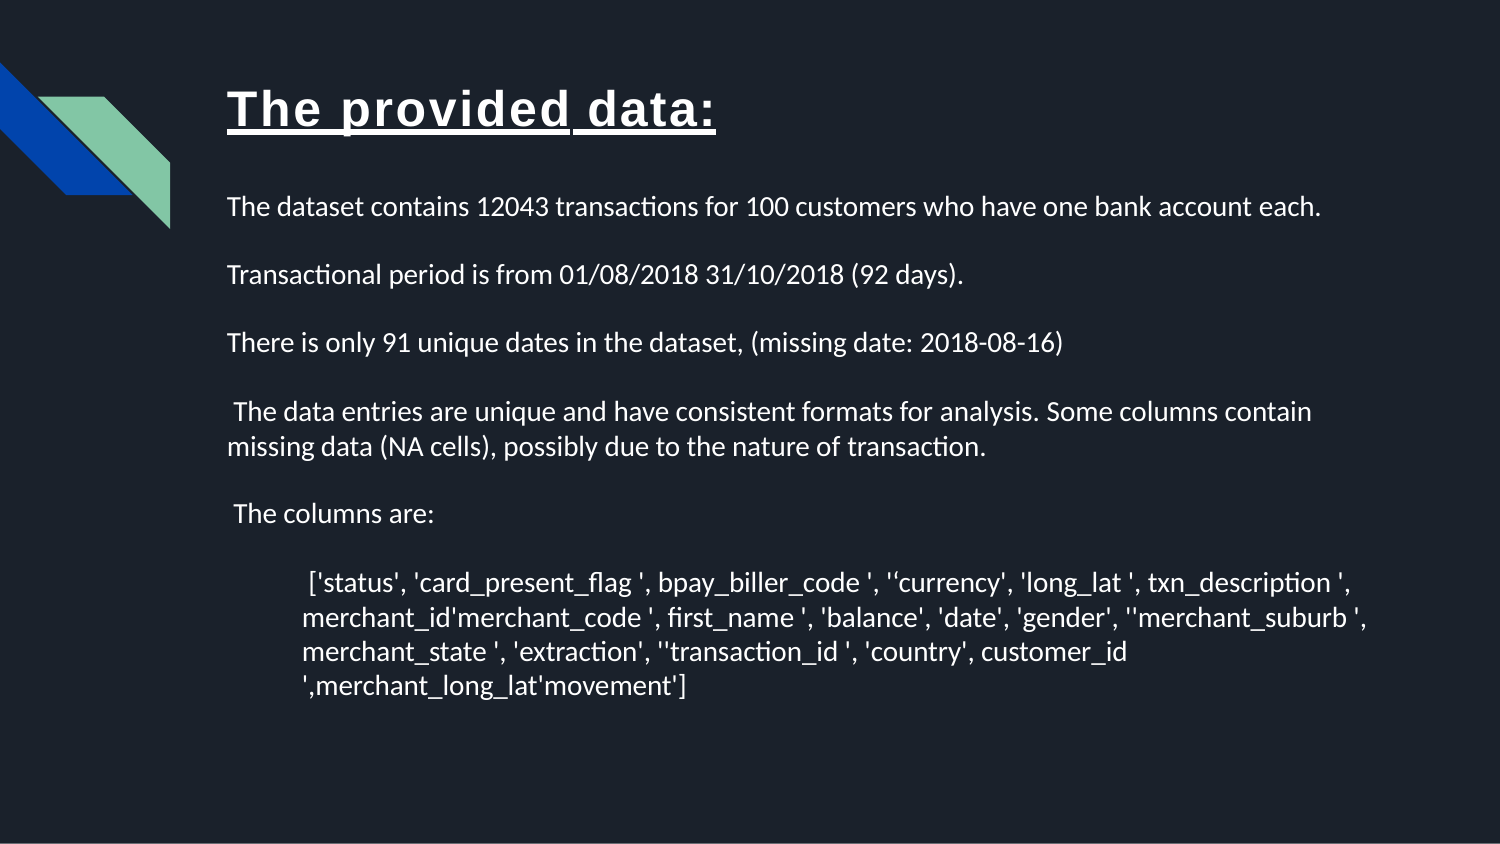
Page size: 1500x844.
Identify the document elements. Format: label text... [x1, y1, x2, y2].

title The provided data: [224, 74, 720, 185]
text_box The dataset contains 12043 transactions for 100 customers who have one bank account each. Transactional period is from 01/08/2018 31/10/2018 (92 days). There is only 91 unique dates in the dataset, (missing date: 2018-08-16) The data entries are unique and have consistent formats for analysis. Some columns contain missing data (NA cells), possibly due to the nature of transaction. The columns are: ['status', 'card_present_flag ', bpay_biller_code ', '‘currency', 'long_lat ', txn_description ', merchant_id'merchant_code ', first_name ', 'balance', 'date', 'gender', ''merchant_suburb ', merchant_state ', 'extraction', ''transaction_id ', 'country', customer_id ',merchant_long_lat'movement'] [224, 185, 1383, 702]
